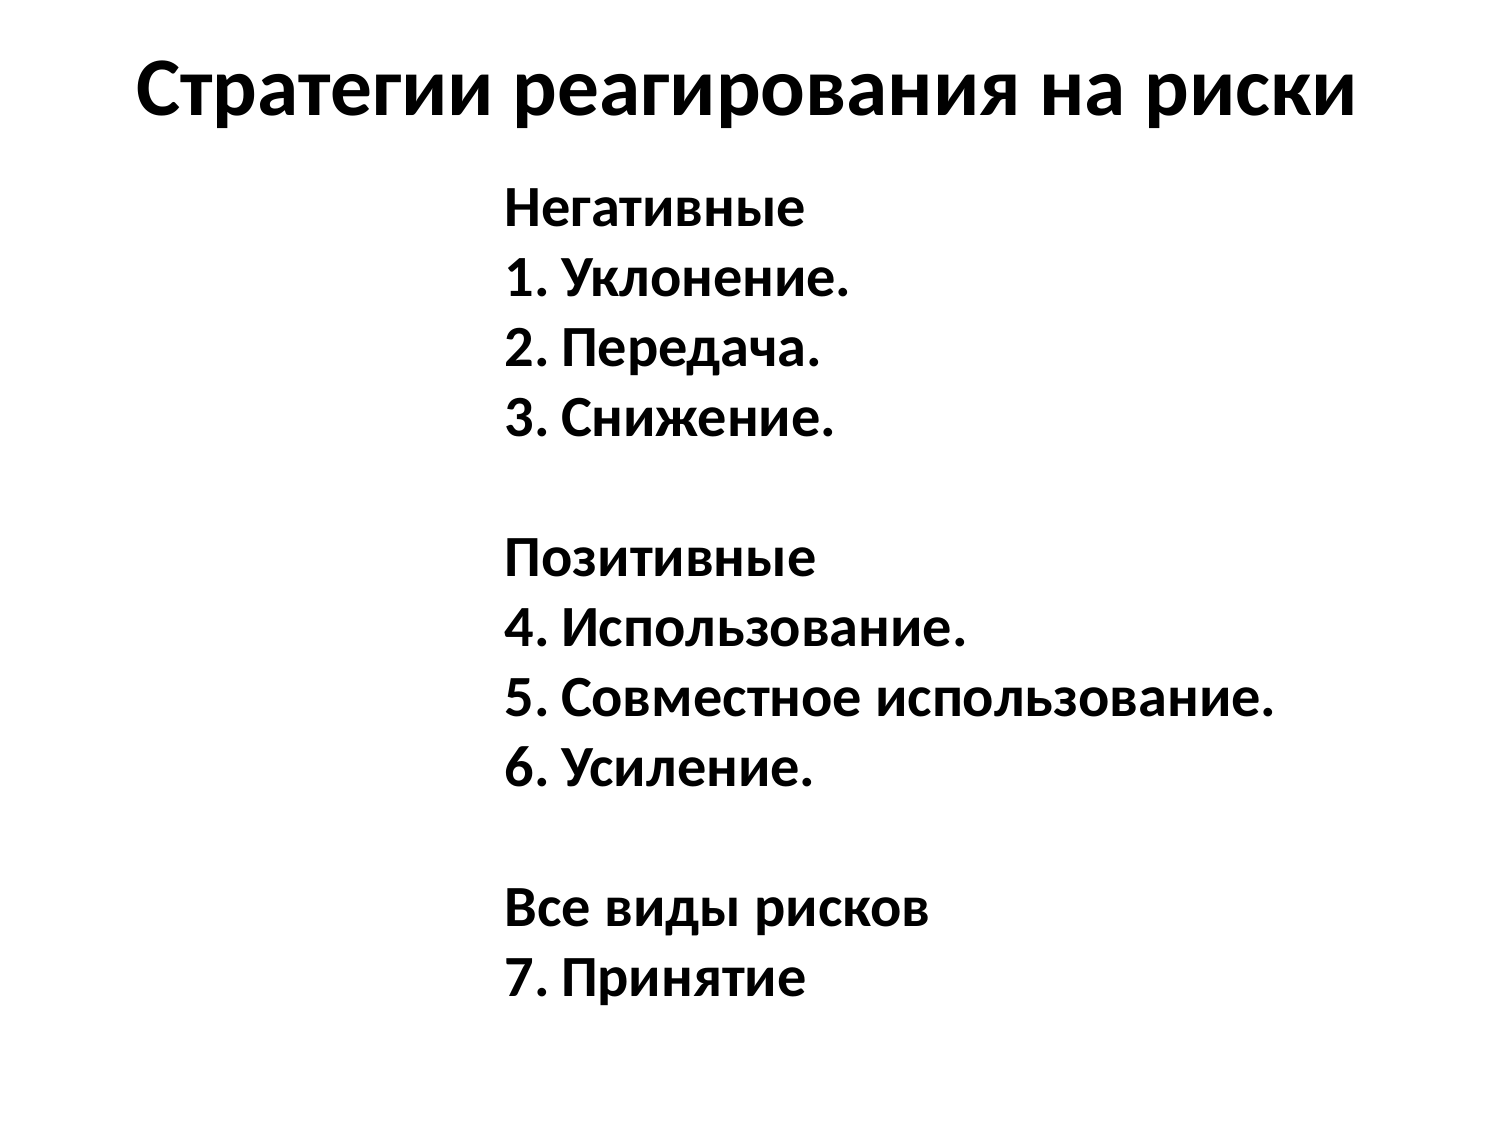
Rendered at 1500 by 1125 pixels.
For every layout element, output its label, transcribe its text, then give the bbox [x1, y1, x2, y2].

text_box Стратегии реагирования на риски [81, 100, 1414, 140]
text_box [24, 25, 1500, 100]
text_box Негативные Уклонение. Передача. Снижение. Позитивные Использование. Совместное использование. Усиление. Все виды рисков Принятие [490, 160, 1376, 1016]
